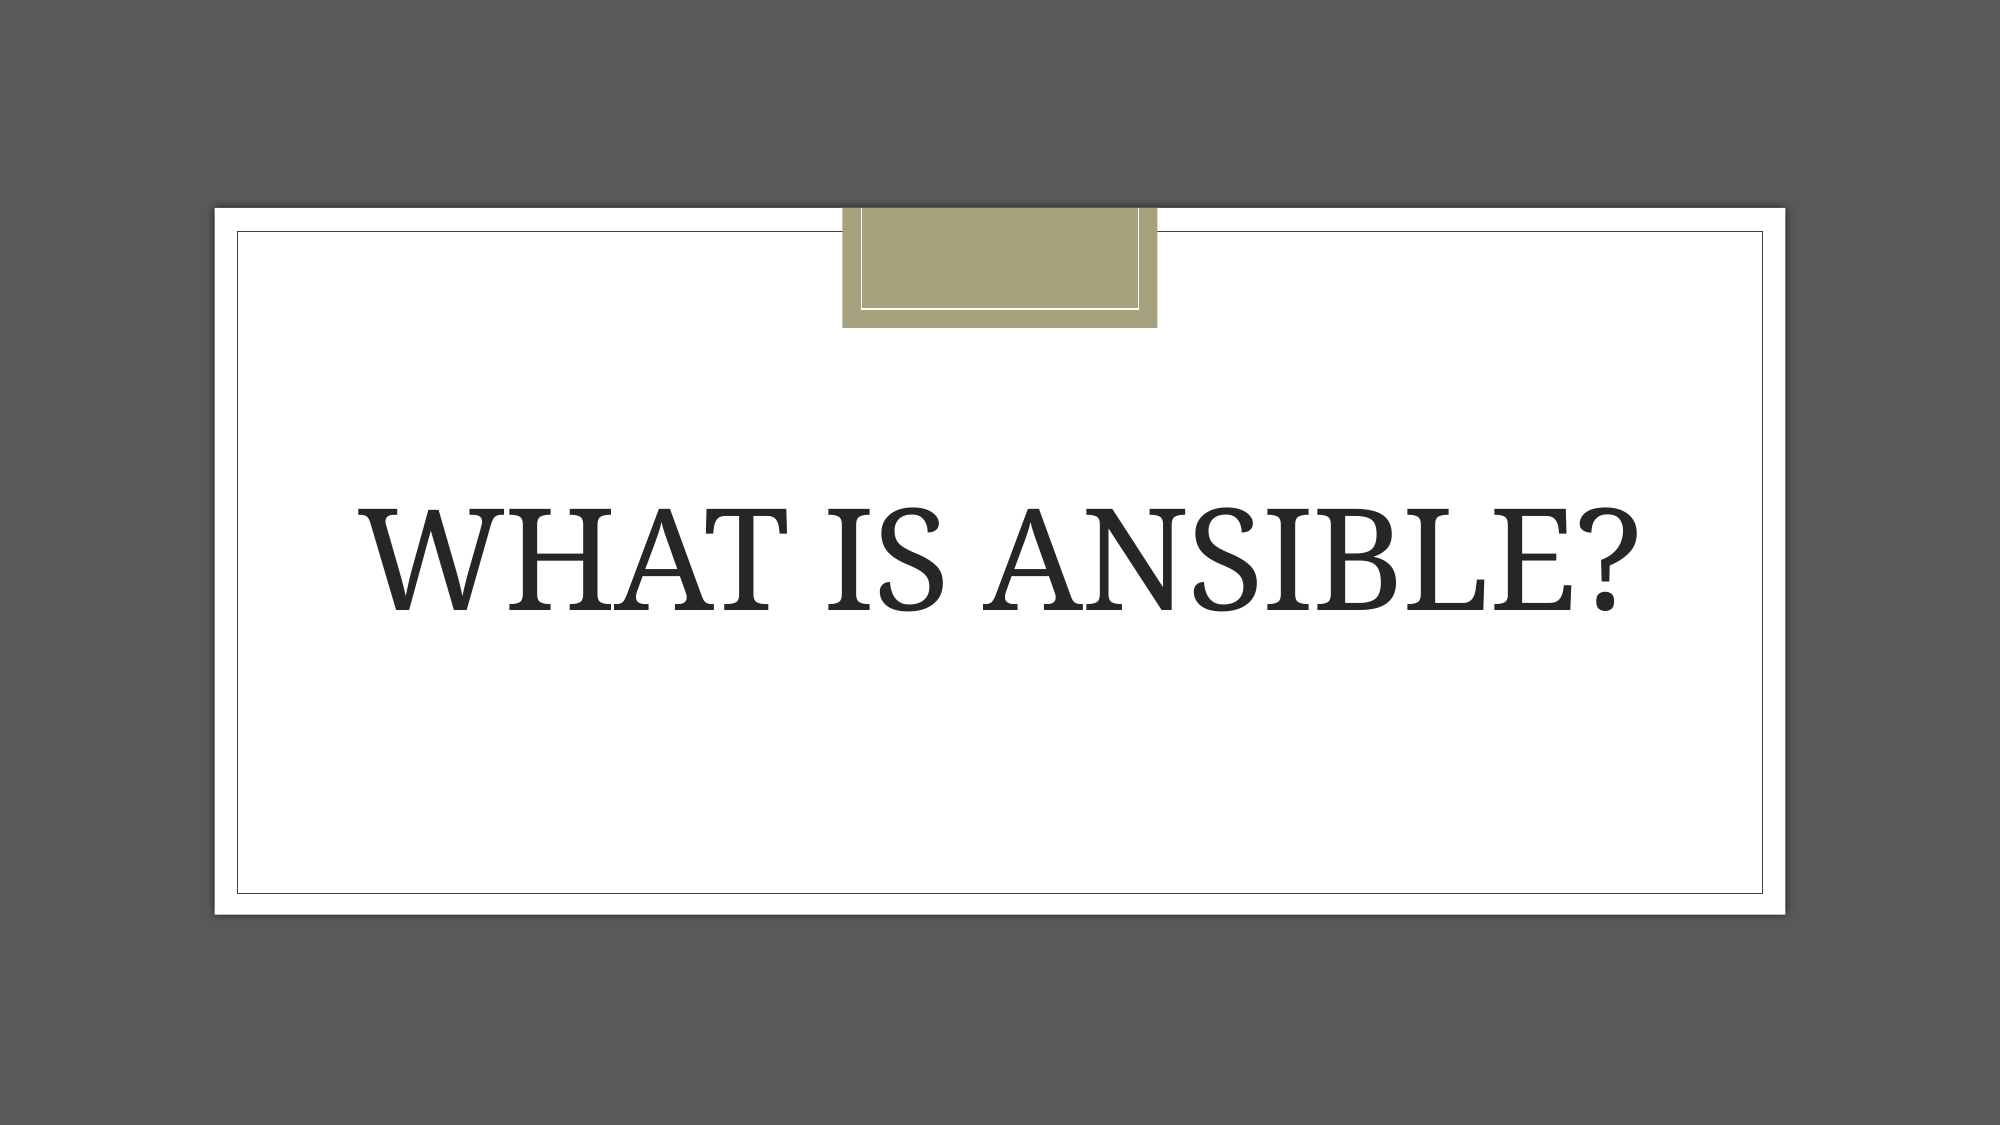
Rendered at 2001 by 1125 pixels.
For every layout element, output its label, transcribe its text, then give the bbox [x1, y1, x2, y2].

title What is Ansible? [267, 368, 1733, 769]
